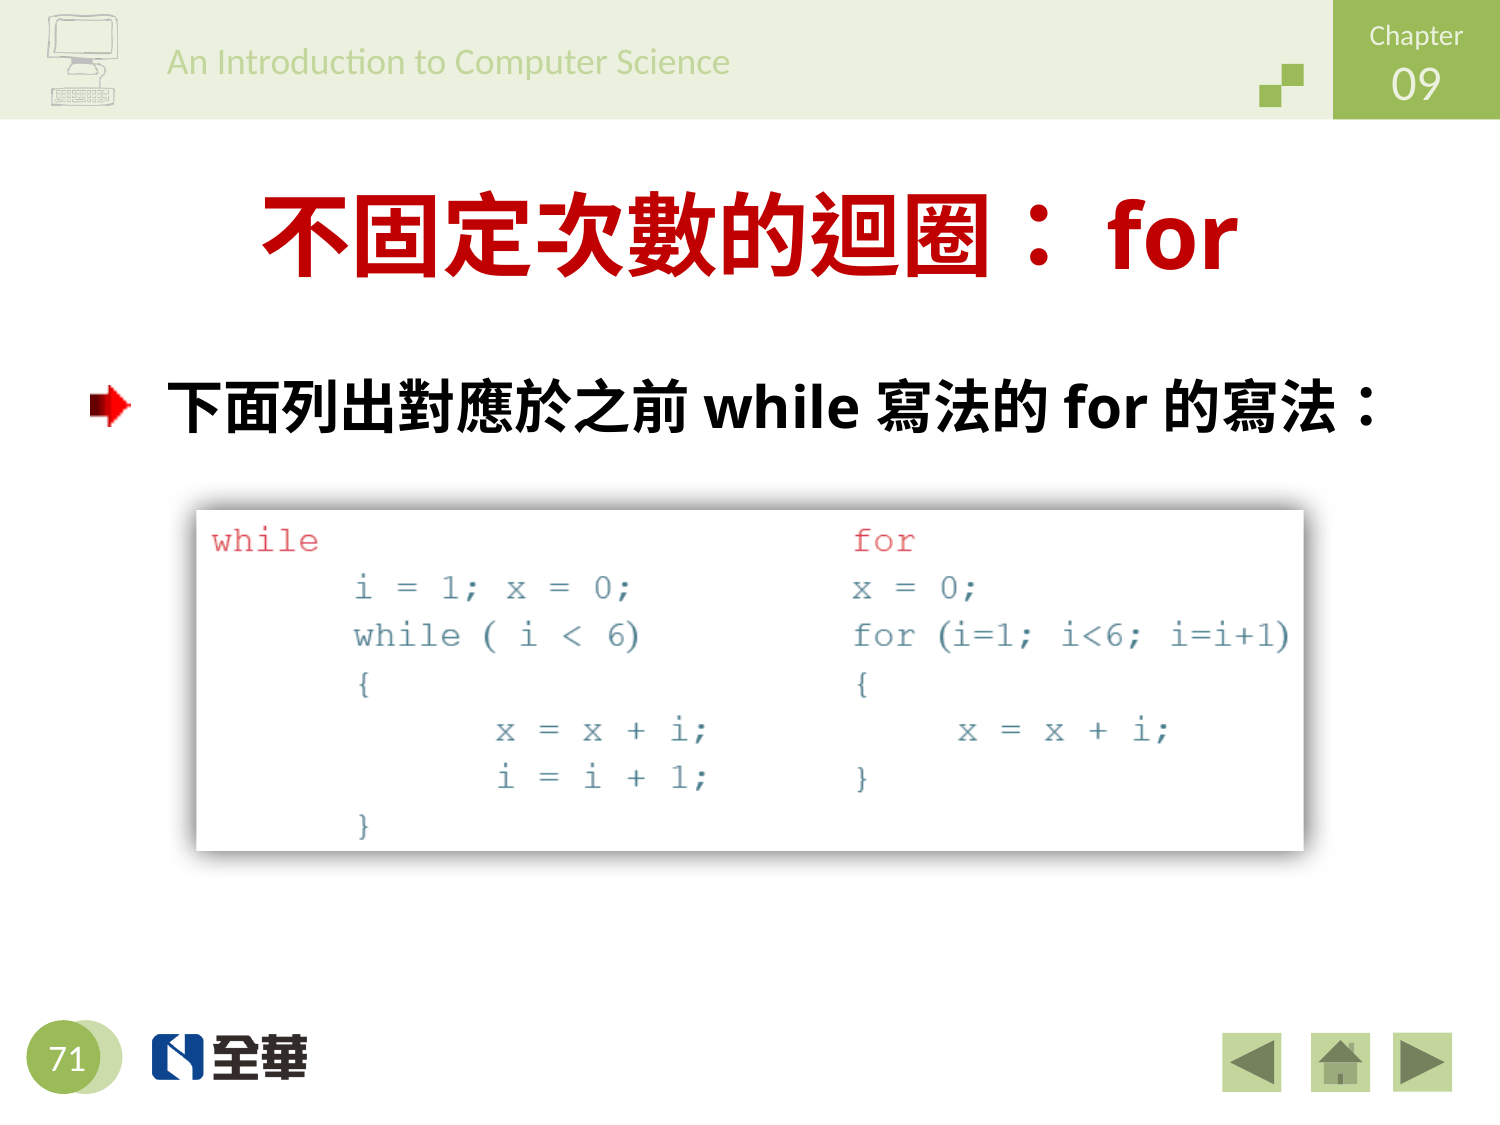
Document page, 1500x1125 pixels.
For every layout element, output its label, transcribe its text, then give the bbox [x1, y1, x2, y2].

picture [195, 510, 1304, 851]
list 下面列出對應於之前while寫法的for的寫法： [75, 363, 1425, 1005]
title 不固定次數的迴圈：for [75, 138, 1425, 327]
picture [47, 14, 118, 106]
picture [90, 385, 131, 427]
picture [152, 1034, 307, 1080]
